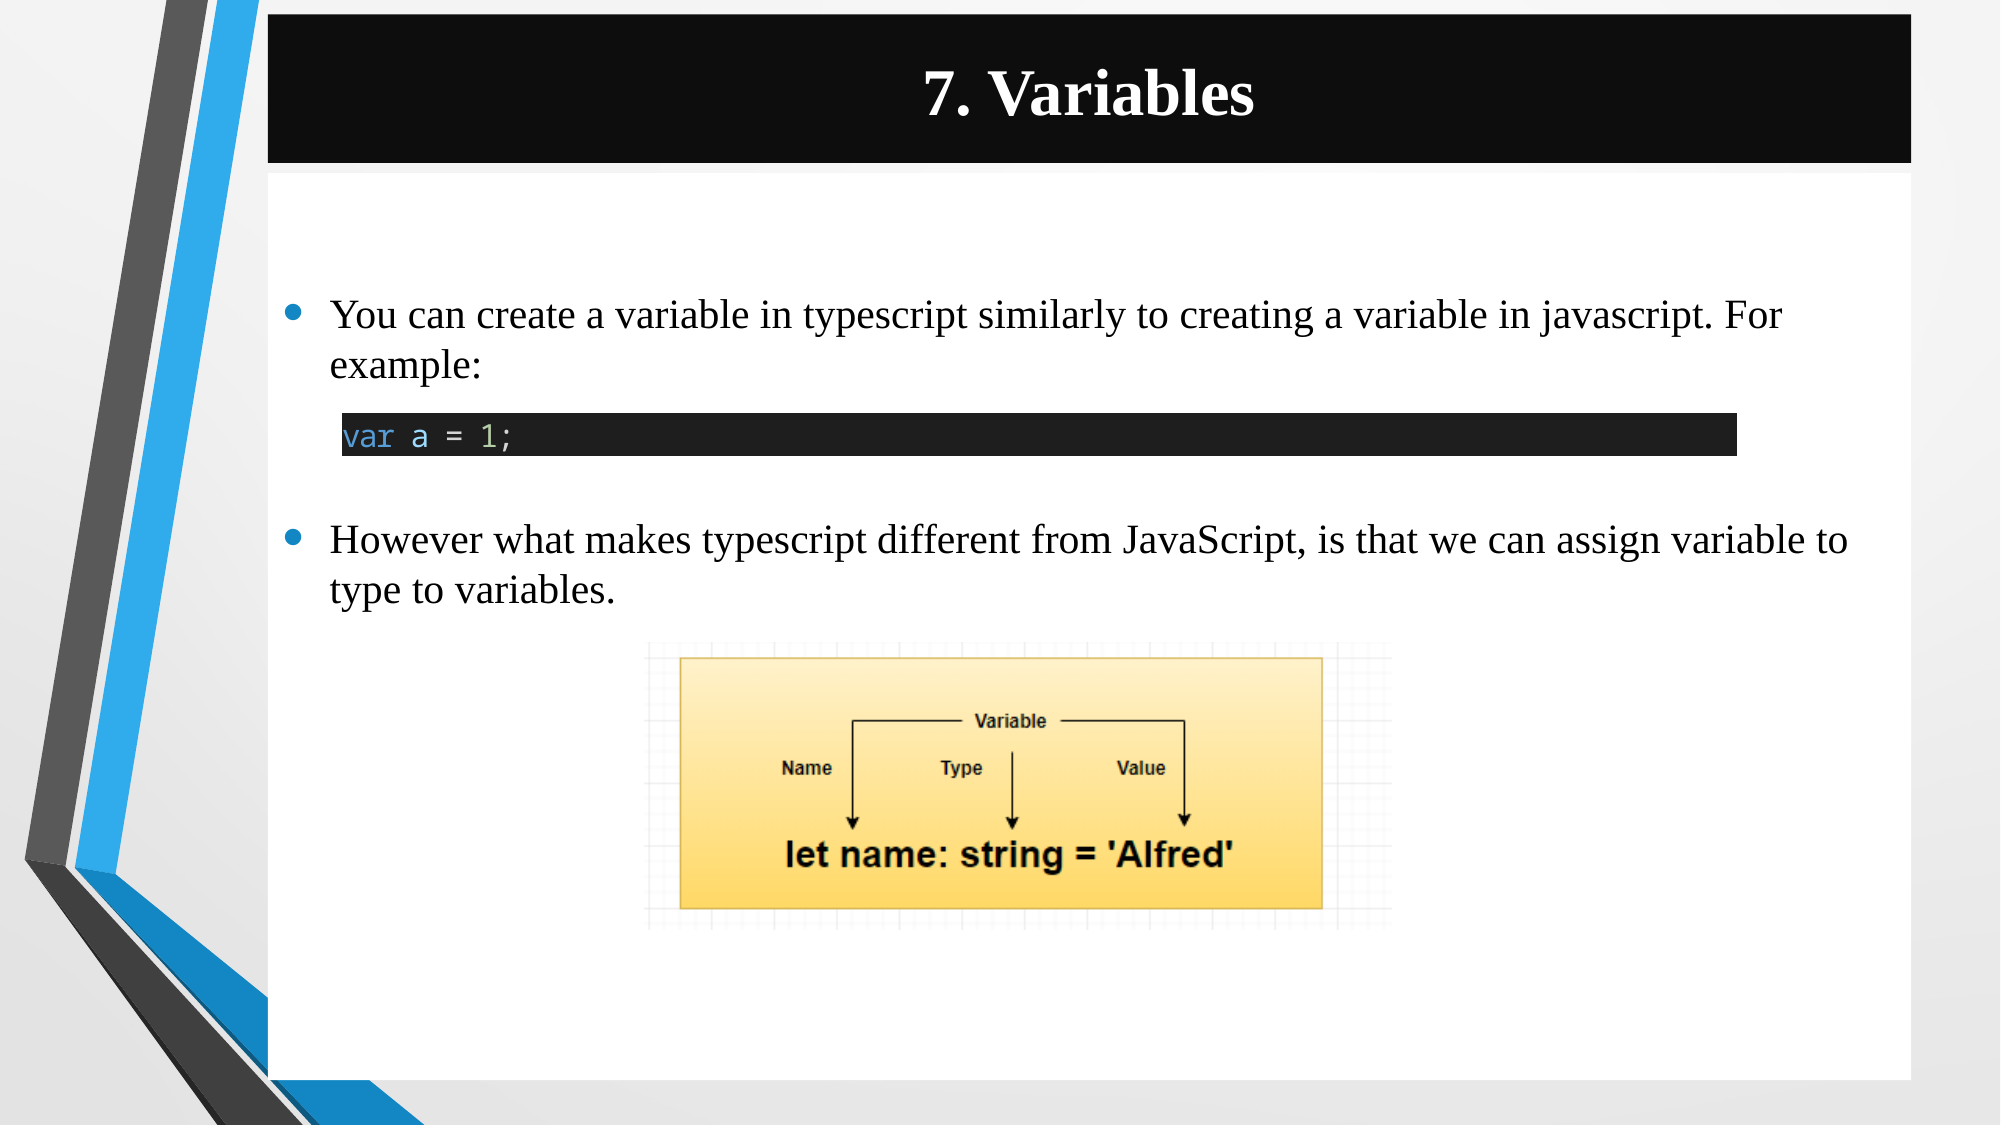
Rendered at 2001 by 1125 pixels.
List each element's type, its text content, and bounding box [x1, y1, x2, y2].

list You can create a variable in typescript similarly to creating a variable in javascript. For example: However what makes typescript different from JavaScript, is that we can assign variable to type to variables. [267, 173, 1912, 1081]
title 7. Variables [267, 14, 1912, 163]
picture [644, 641, 1392, 930]
picture [341, 413, 1739, 457]
